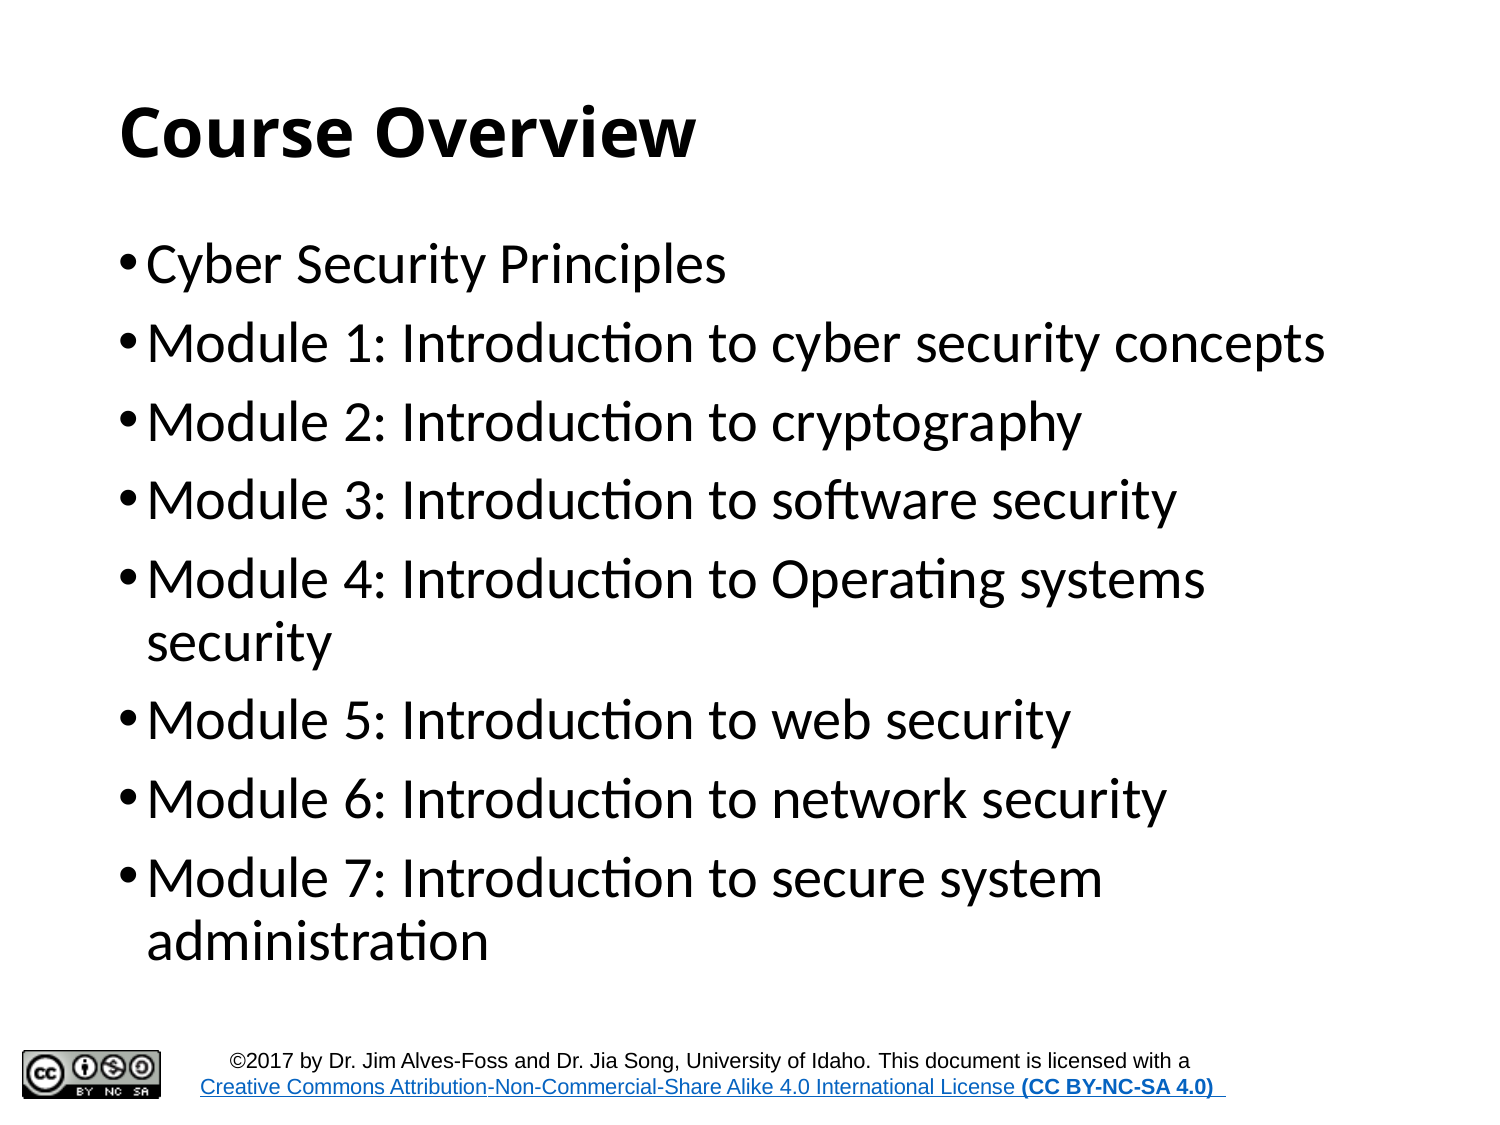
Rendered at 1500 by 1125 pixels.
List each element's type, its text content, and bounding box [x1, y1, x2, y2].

title Course Overview [102, 59, 1398, 211]
list Cyber Security Principles Module 1: Introduction to cyber security concepts Module 2: Introduction to cryptography Module 3: Introduction to software security Module 4: Introduction to Operating systems security Module 5: Introduction to web security Module 6: Introduction to network security Module 7: Introduction to secure system administration [102, 225, 1398, 1014]
picture [22, 1050, 161, 1099]
